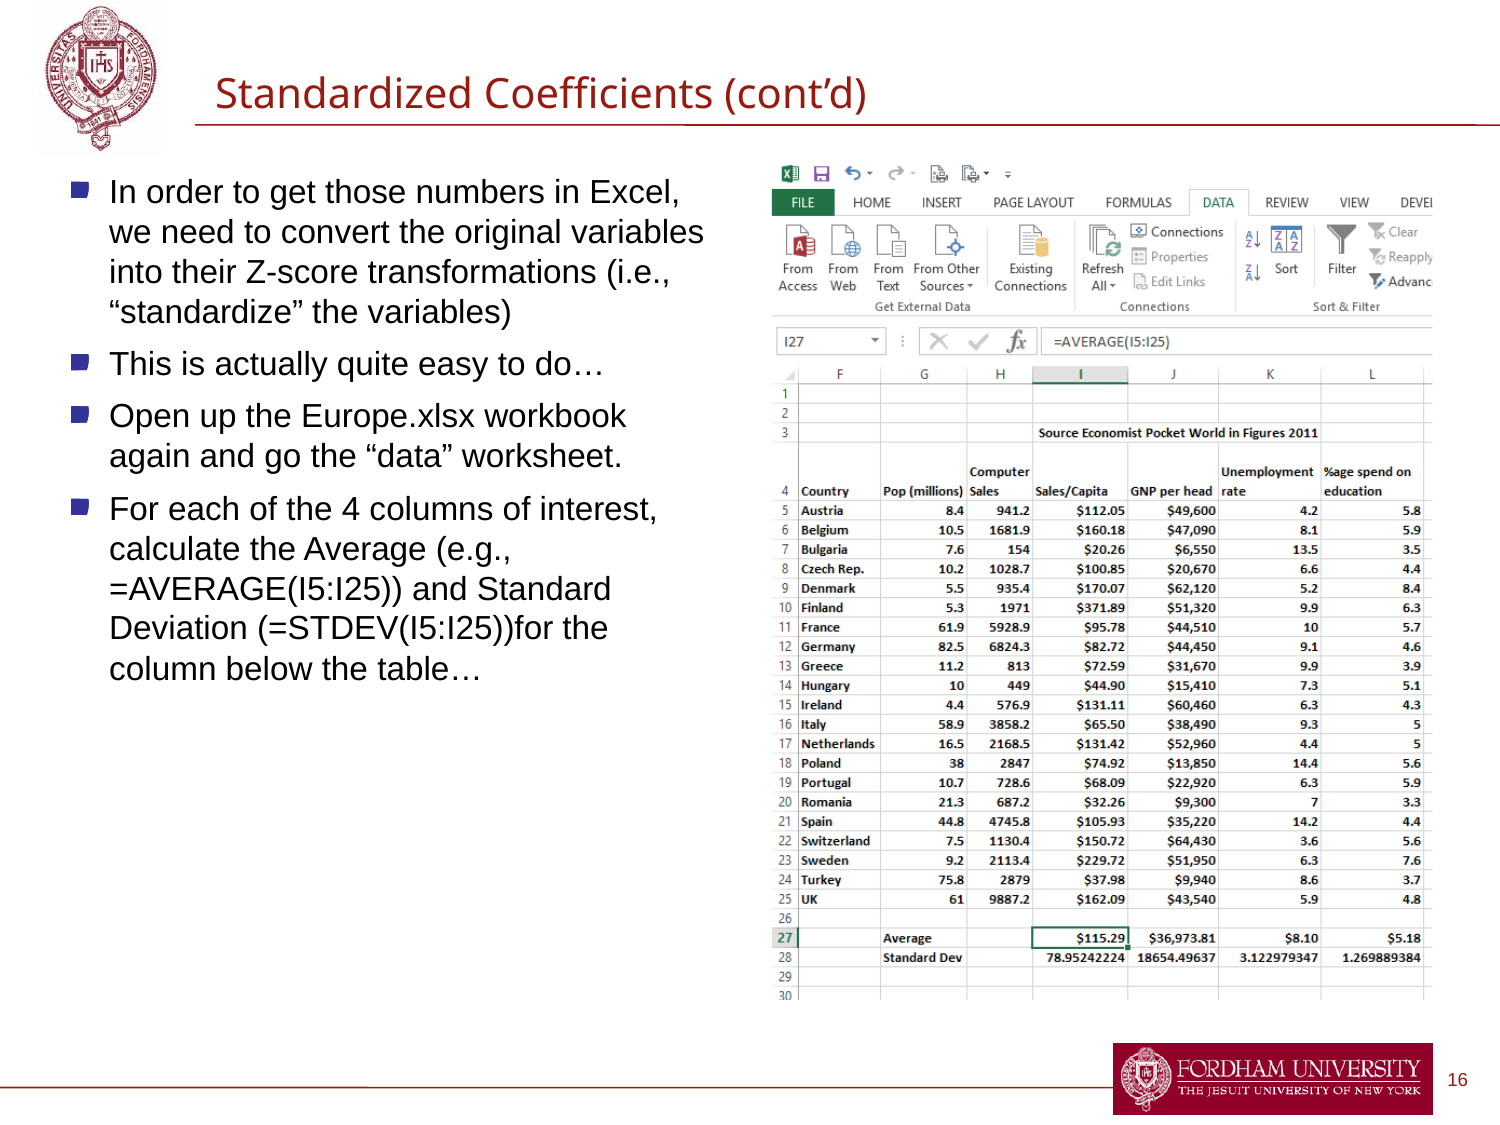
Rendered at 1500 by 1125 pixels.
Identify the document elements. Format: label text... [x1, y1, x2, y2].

picture [37, 0, 164, 157]
slide_number 16 [1431, 1060, 1486, 1099]
picture [1113, 1043, 1433, 1115]
picture [771, 162, 1433, 1001]
title Standardized Coefficients (cont’d) [200, 0, 1500, 125]
list In order to get those numbers in Excel, we need to convert the original variables into their Z-score transformations (i.e., “standardize” the variables) This is actually quite easy to do… Open up the Europe.xlsx workbook again and go the “data” worksheet. For each of the 4 columns of interest, calculate the Average (e.g., =AVERAGE(I5:I25)) and Standard Deviation (=STDEV(I5:I25))for the column below the table… [37, 162, 730, 990]
